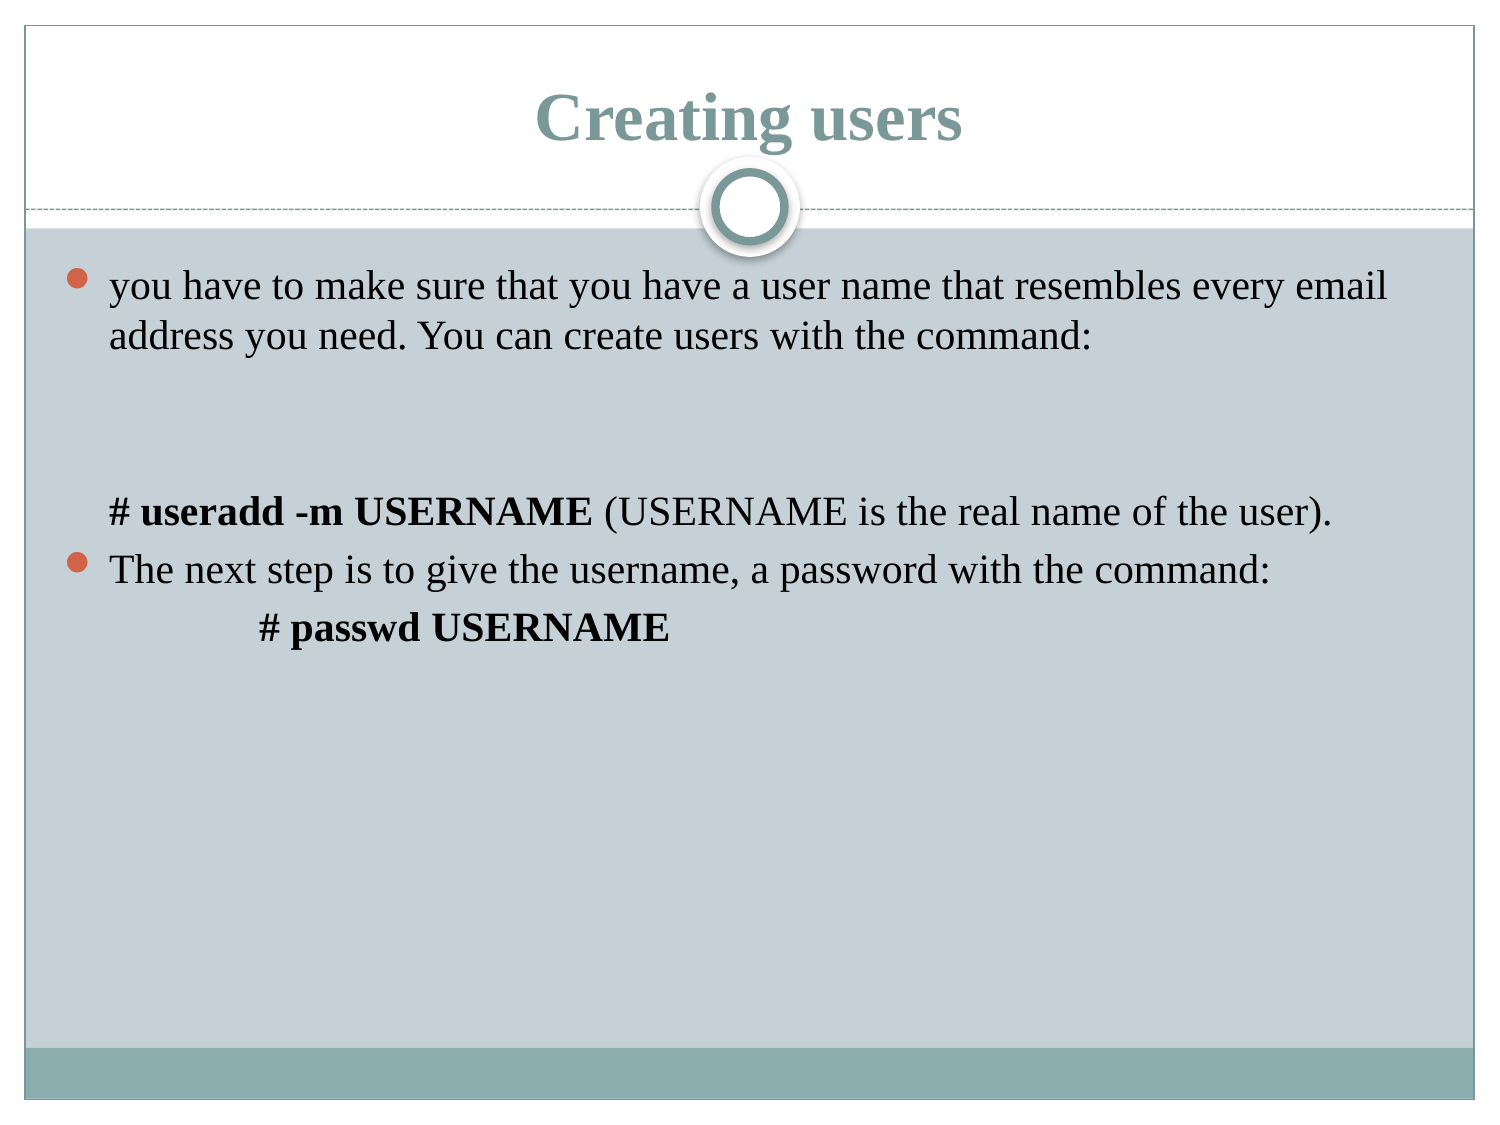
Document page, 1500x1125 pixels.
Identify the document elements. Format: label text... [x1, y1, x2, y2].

title Creating users [49, 37, 1450, 162]
list you have to make sure that you have a user name that resembles every email address you need. You can create users with the command: # useradd -m USERNAME (USERNAME is the real name of the user). The next step is to give the username, a password with the command: # passwd USERNAME [49, 250, 1445, 1001]
